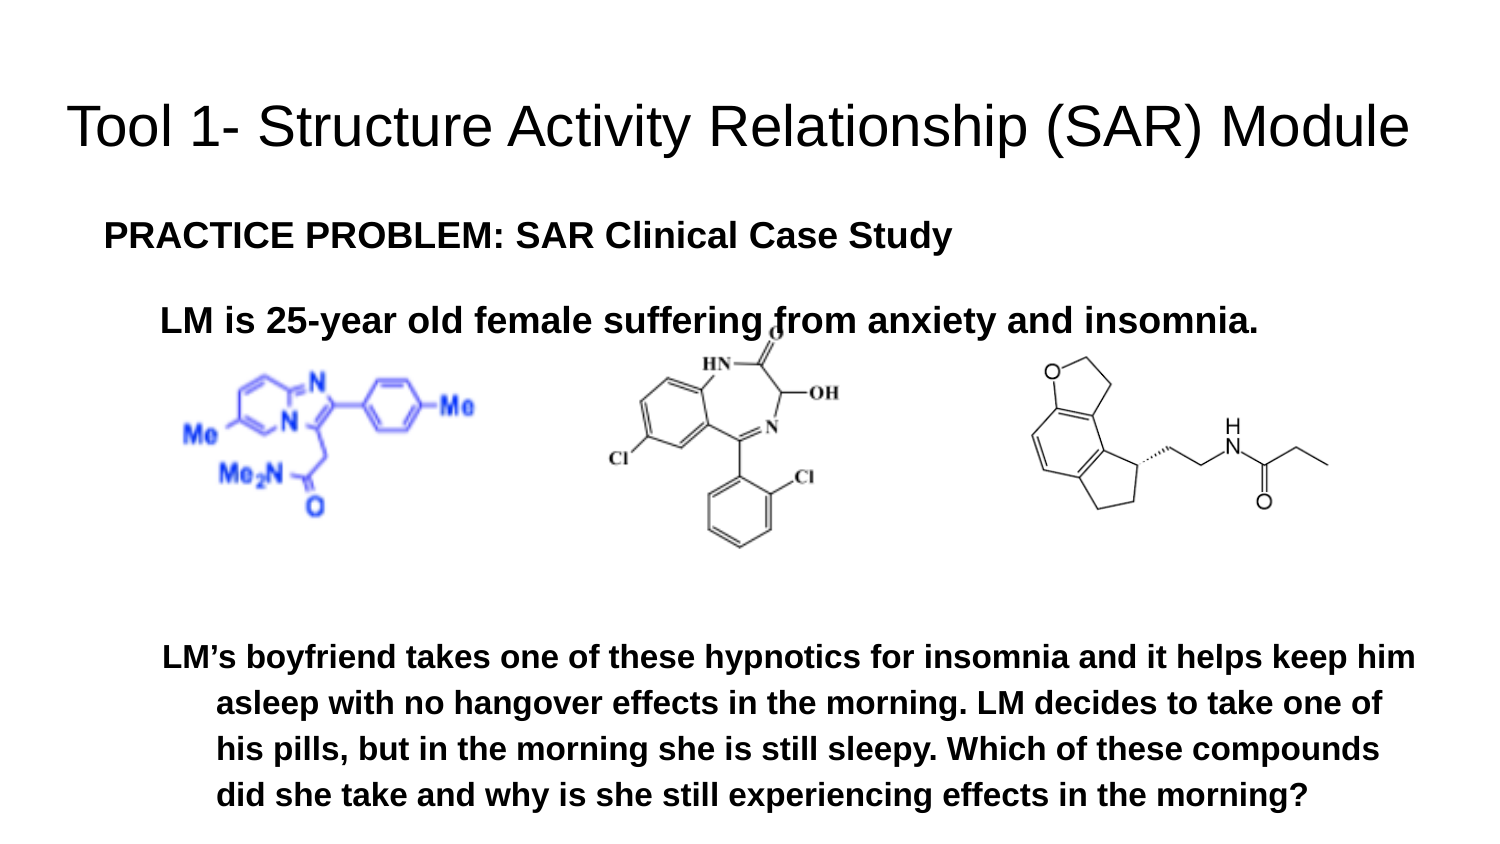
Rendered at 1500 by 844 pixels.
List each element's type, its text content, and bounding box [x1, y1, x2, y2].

picture [174, 341, 515, 534]
picture [605, 321, 845, 555]
title Tool 1- Structure Activity Relationship (SAR) Module [51, 72, 1449, 167]
picture [1022, 346, 1338, 520]
list PRACTICE PROBLEM: SAR Clinical Case Study LM is 25-year old female suffering from anxiety and insomnia. LM’s boyfriend takes one of these hypnotics for insomnia and it helps keep him asleep with no hangover effects in the morning. LM decides to take one of his pills, but in the morning she is still sleepy. Which of these compounds did she take and why is she still experiencing effects in the morning? ANSWER: Compound 1 (zolpidem); women metabolize slower [51, 189, 1449, 834]
